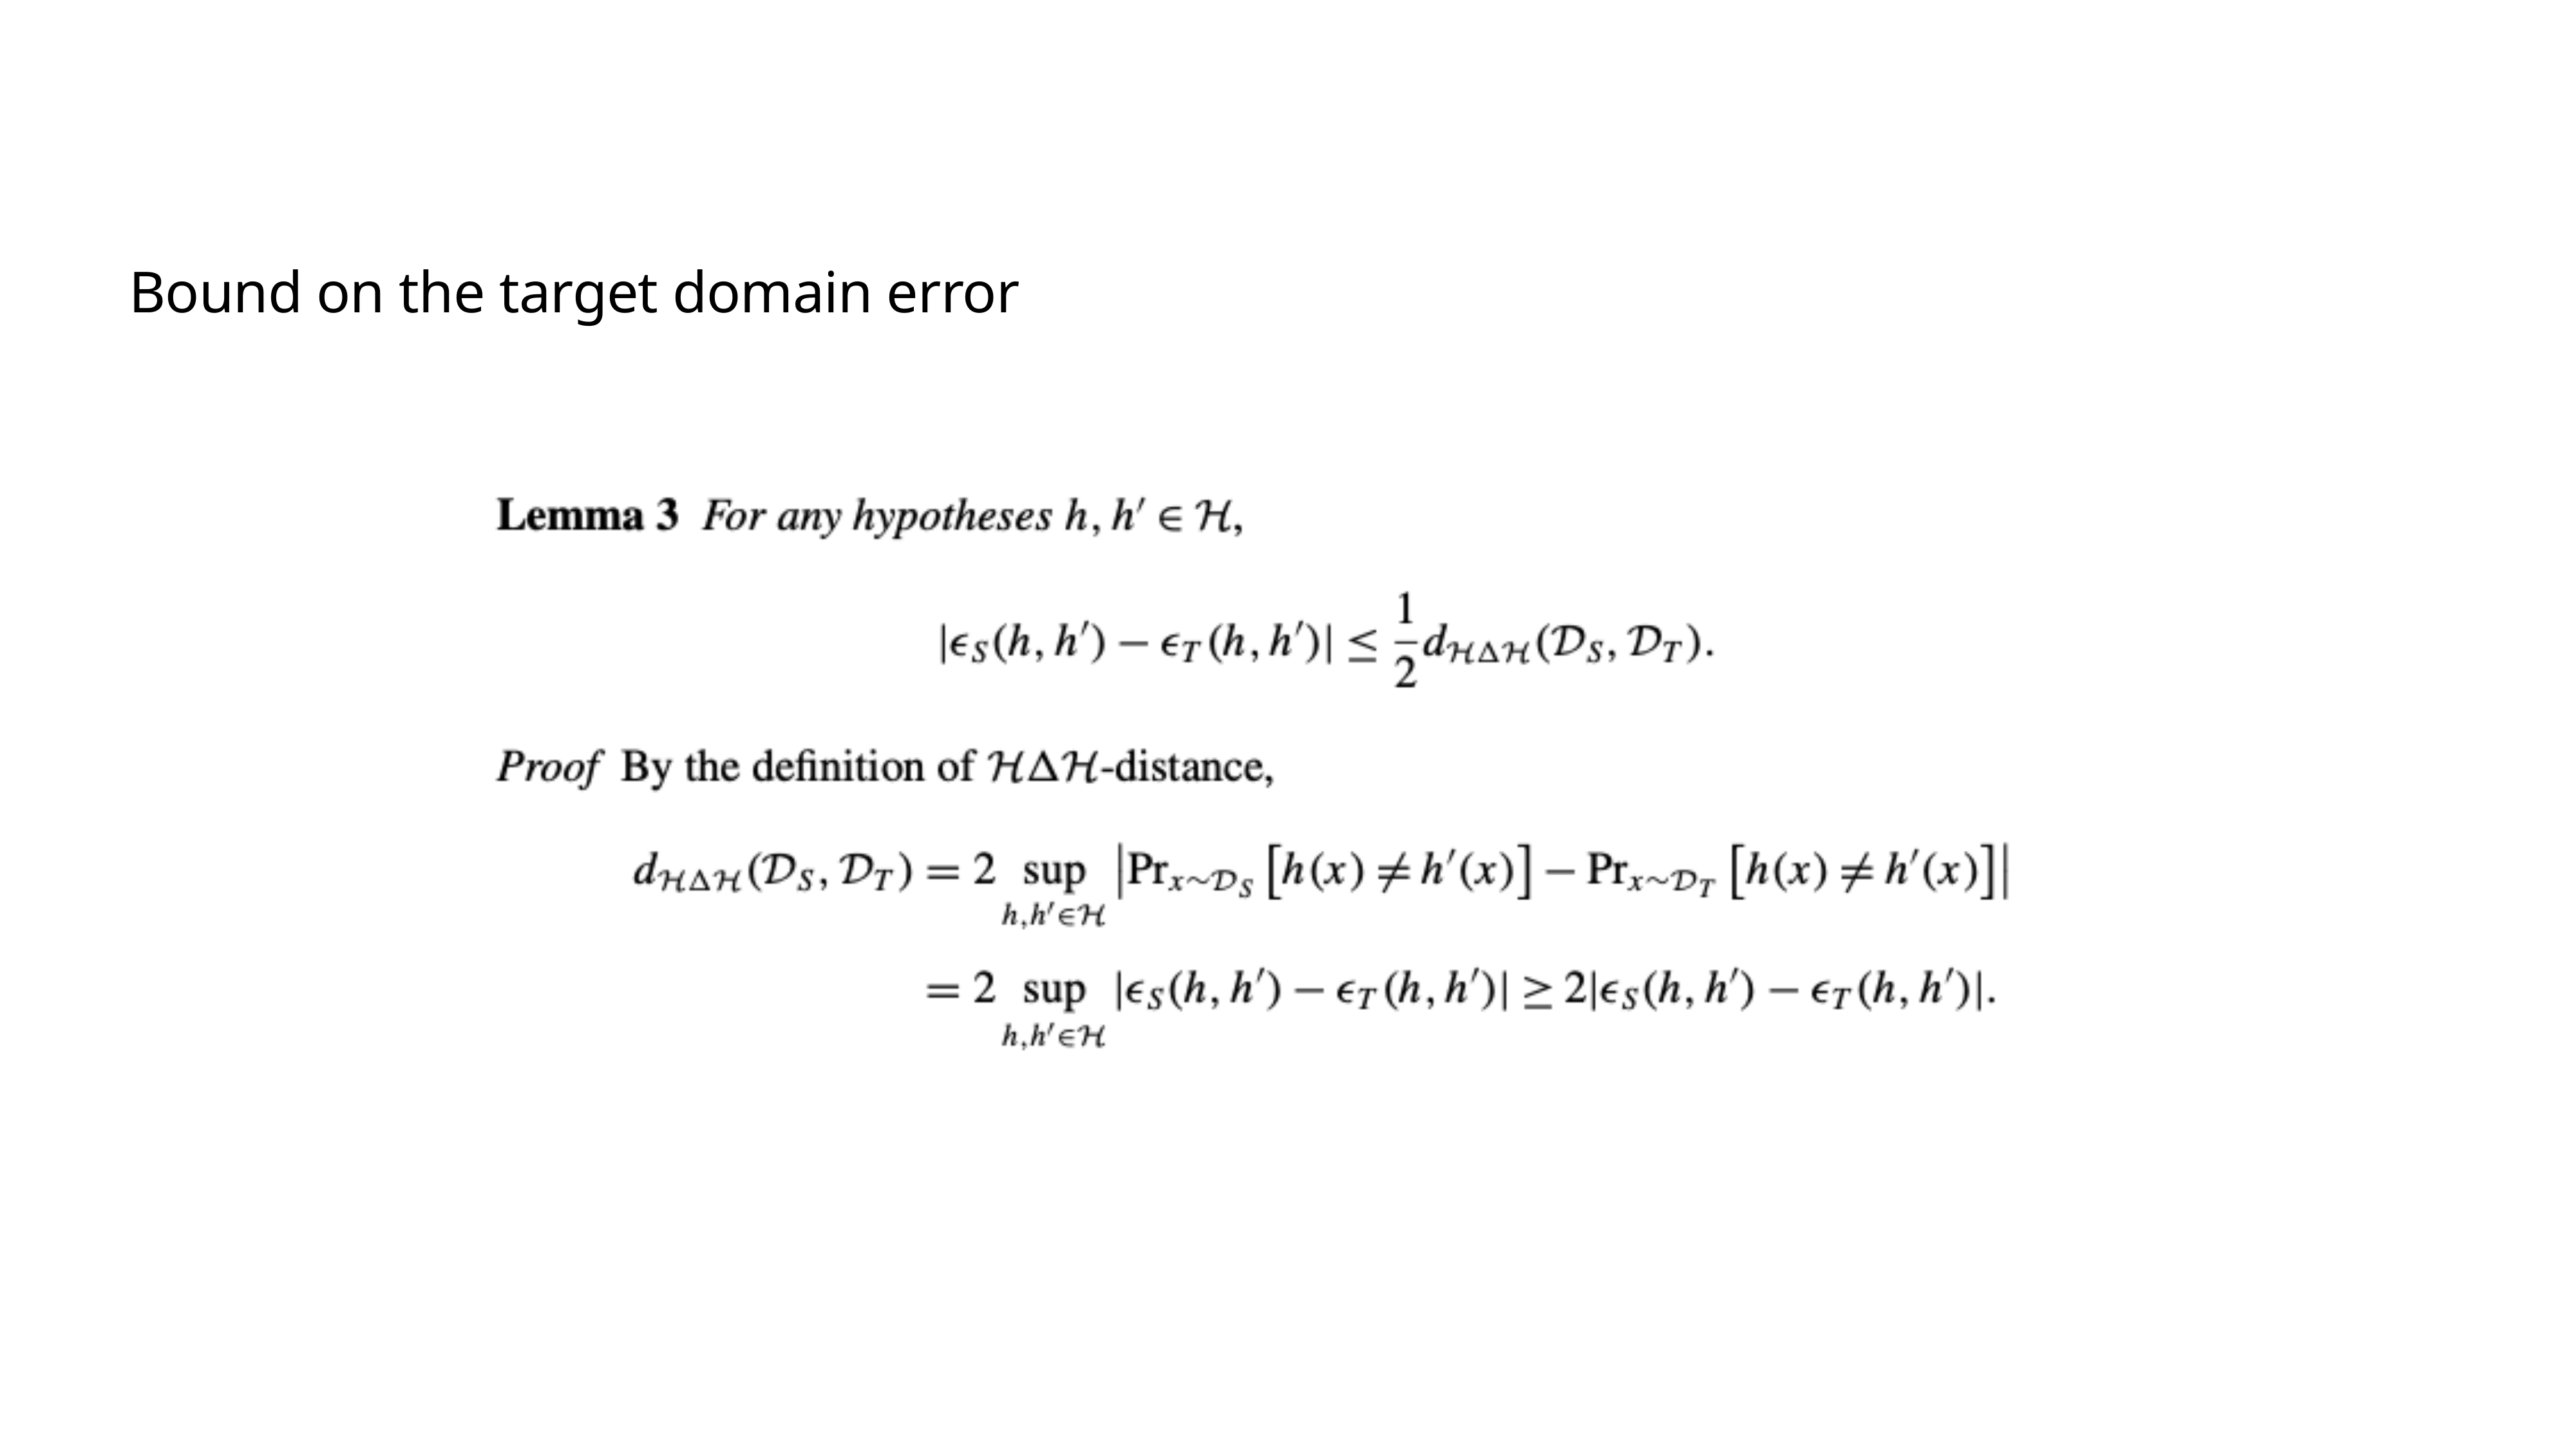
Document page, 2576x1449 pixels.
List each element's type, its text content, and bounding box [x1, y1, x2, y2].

picture [489, 464, 2087, 1081]
text_box Bound on the target domain error [124, 251, 1408, 339]
